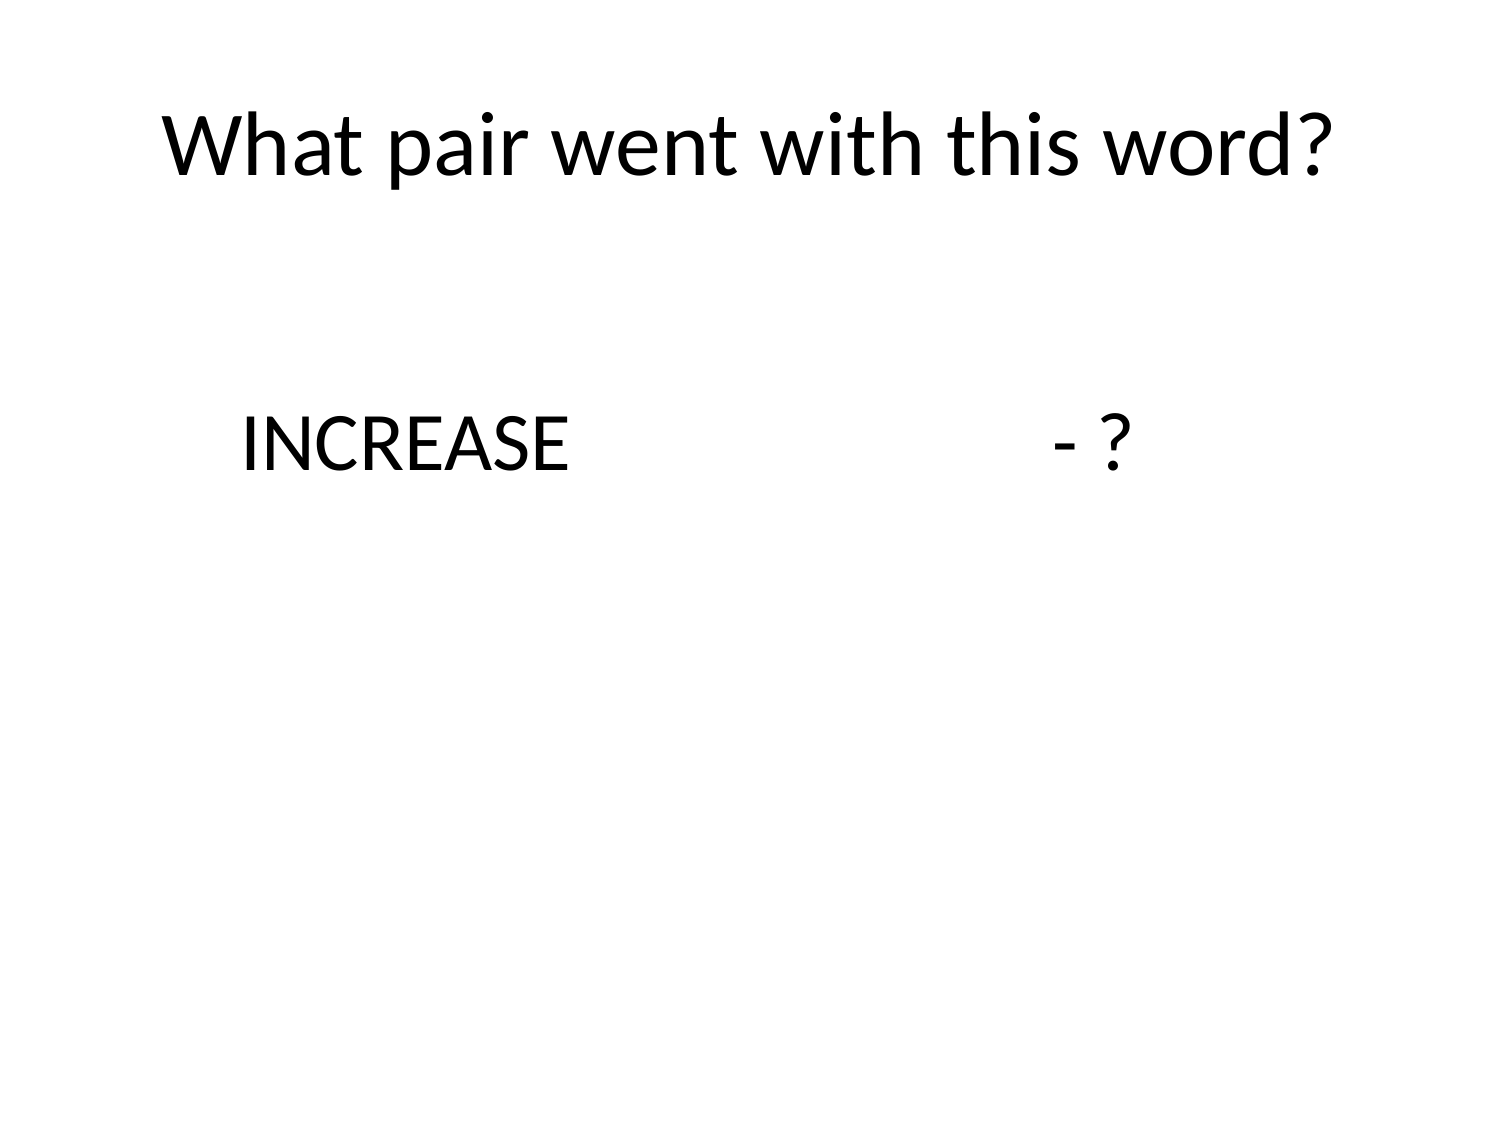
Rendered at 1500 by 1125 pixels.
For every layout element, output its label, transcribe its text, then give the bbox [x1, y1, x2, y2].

list INCREASE [75, 262, 738, 1005]
title What pair went with this word? [75, 45, 1425, 233]
list - ? [762, 262, 1425, 1005]
